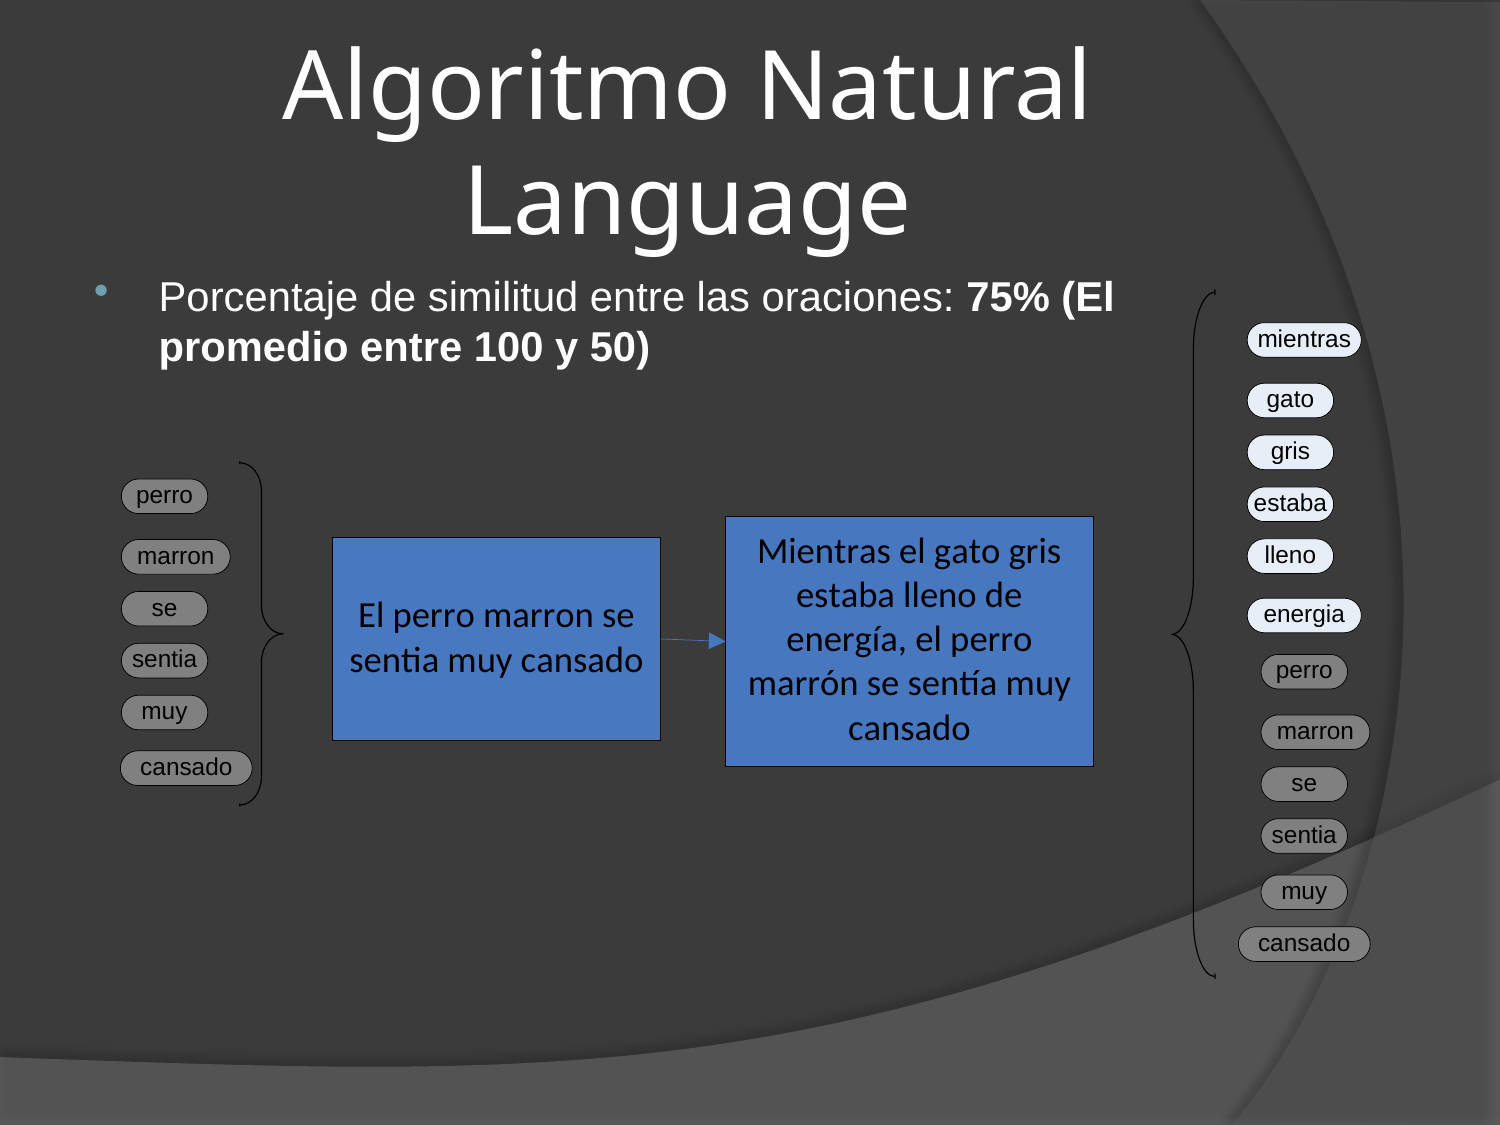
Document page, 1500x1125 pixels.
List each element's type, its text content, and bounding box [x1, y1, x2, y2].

title Algoritmo Natural Language [75, 45, 1300, 233]
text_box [116, 280, 1375, 985]
list Porcentaje de similitud entre las oraciones: 75% (El promedio entre 100 y 50) [75, 262, 1300, 516]
